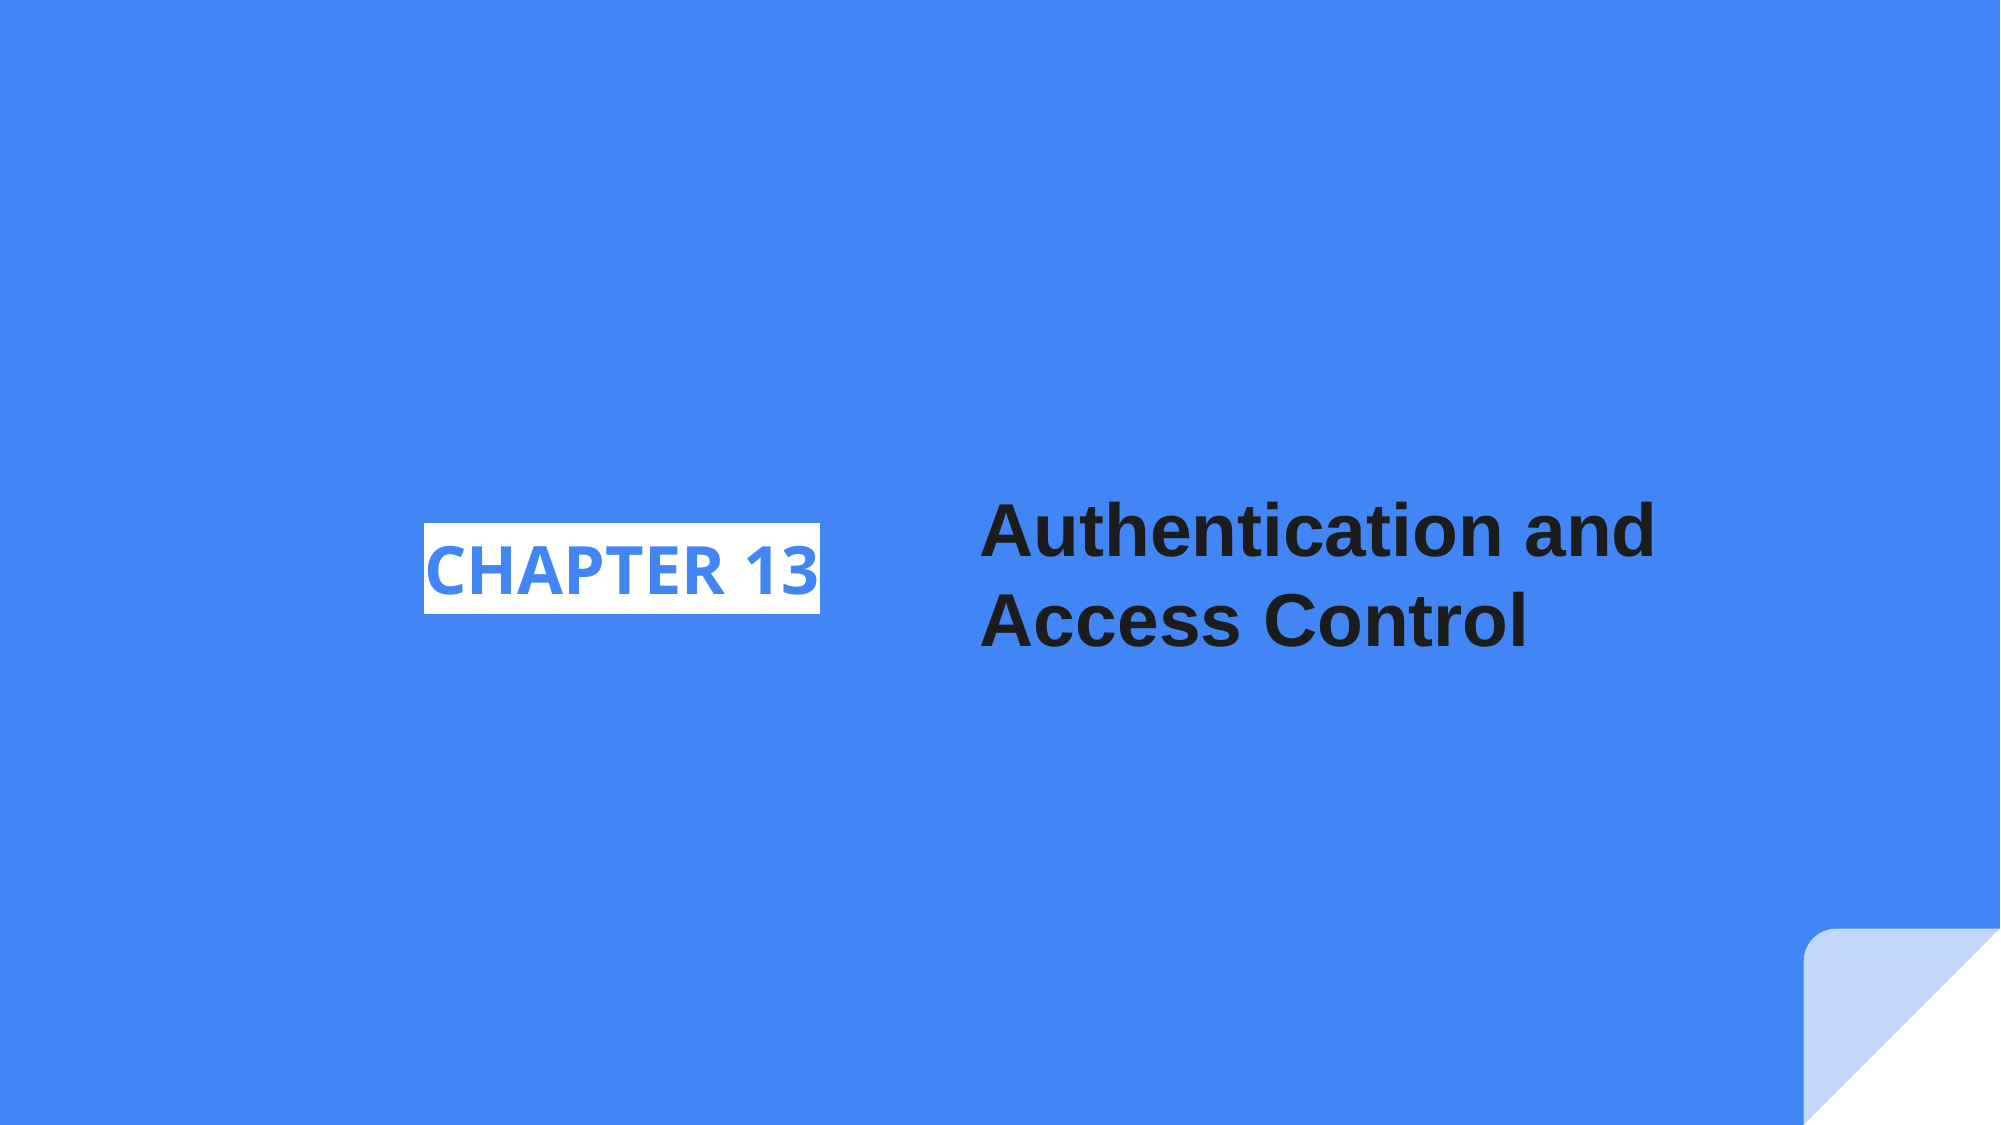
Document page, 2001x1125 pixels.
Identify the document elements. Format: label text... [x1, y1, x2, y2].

title CHAPTER 13 [409, 527, 964, 617]
text_box Authentication and Access Control [964, 433, 1698, 711]
